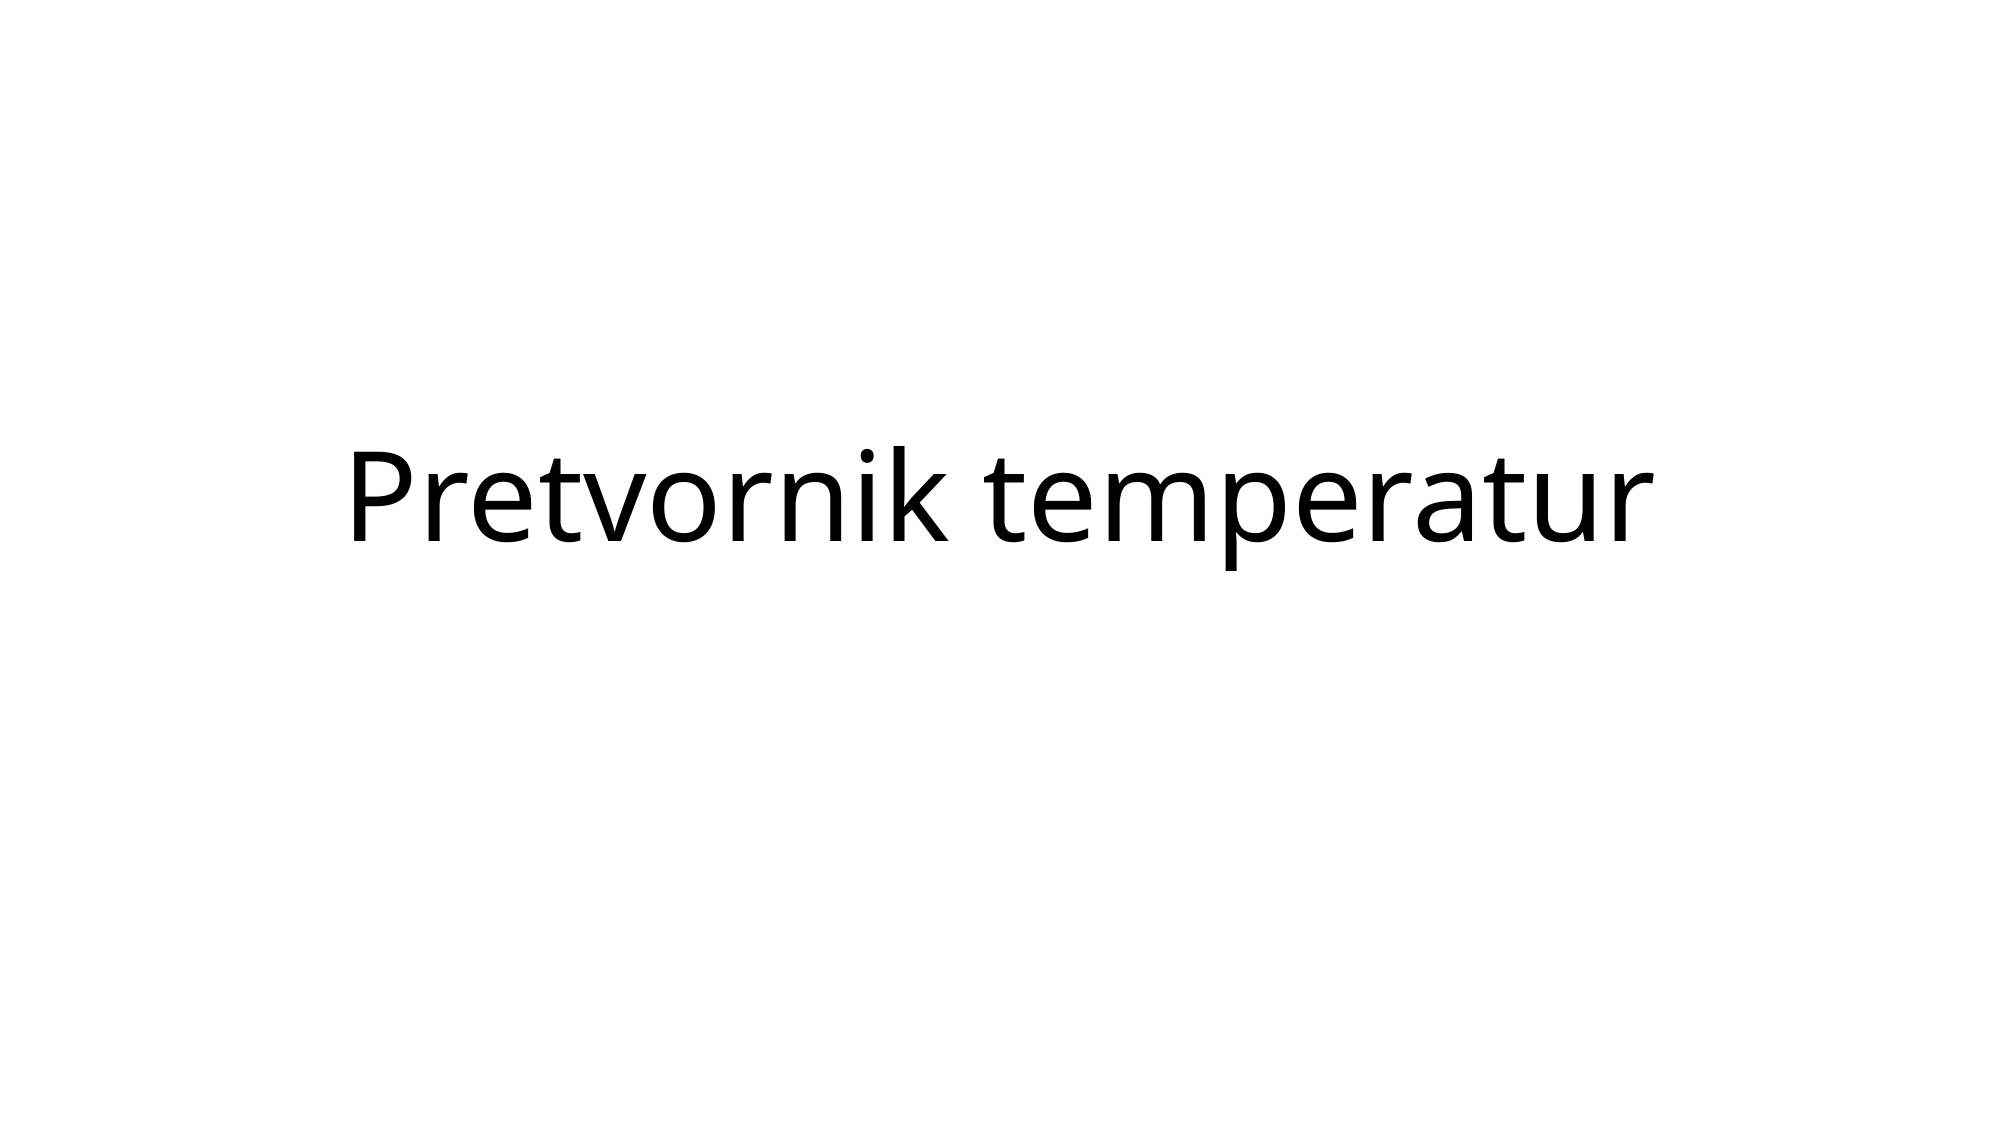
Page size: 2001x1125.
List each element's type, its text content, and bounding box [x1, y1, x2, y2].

title Pretvornik temperatur [249, 184, 1750, 576]
